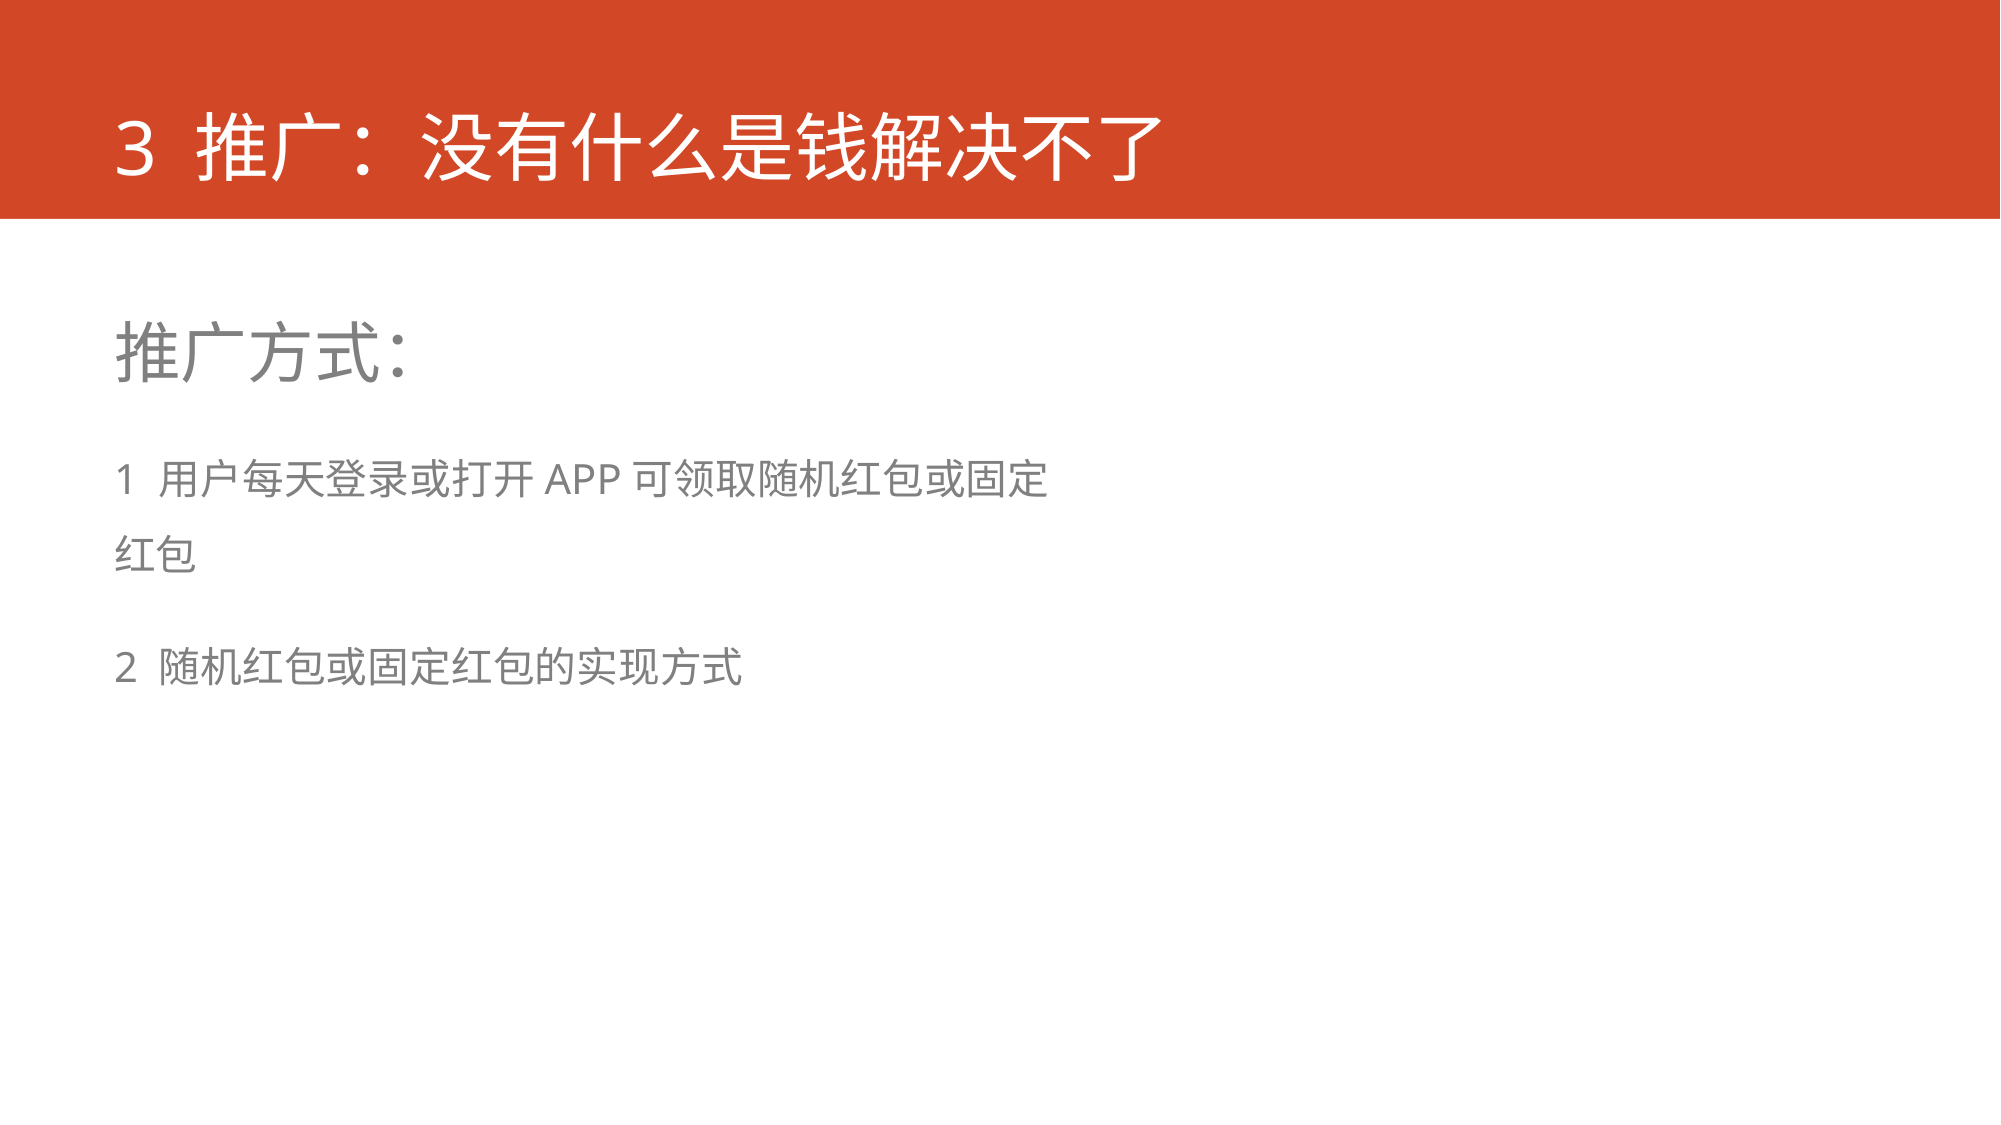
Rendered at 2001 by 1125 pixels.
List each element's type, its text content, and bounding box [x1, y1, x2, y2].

title 3 推广：没有什么是钱解决不了 [99, 0, 1863, 199]
list 推广方式： 1 用户每天登录或打开APP可领取随机红包或固定红包 2 随机红包或固定红包的实现方式 [99, 262, 1067, 778]
